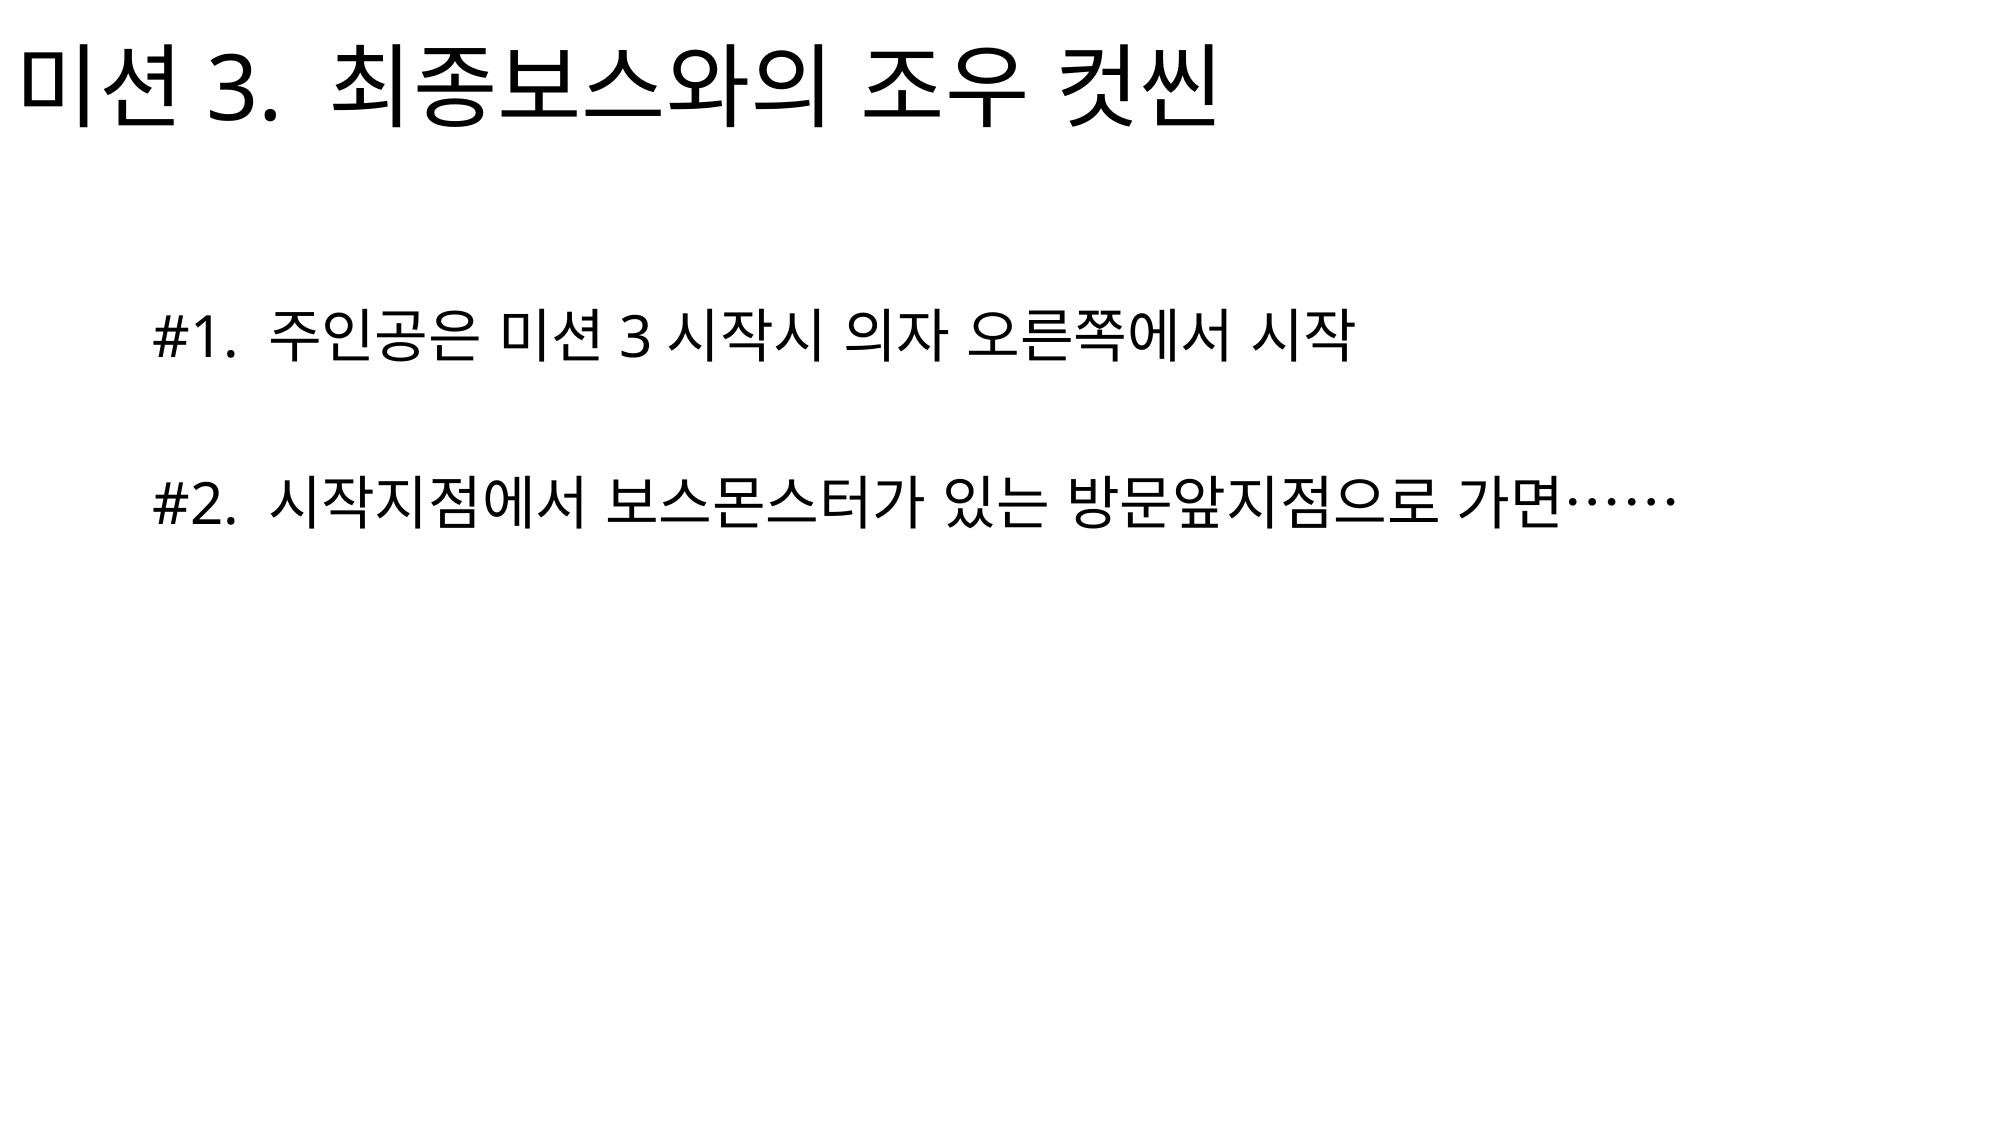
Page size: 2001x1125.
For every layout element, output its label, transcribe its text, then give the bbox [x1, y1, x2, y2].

list #1. 주인공은 미션3시작시 의자 오른쪽에서 시작 #2. 시작지점에서 보스몬스터가 있는 방문앞지점으로 가면…… [137, 299, 1863, 1014]
title 미션3. 최종보스와의 조우 컷씬 [0, 3, 2000, 179]
